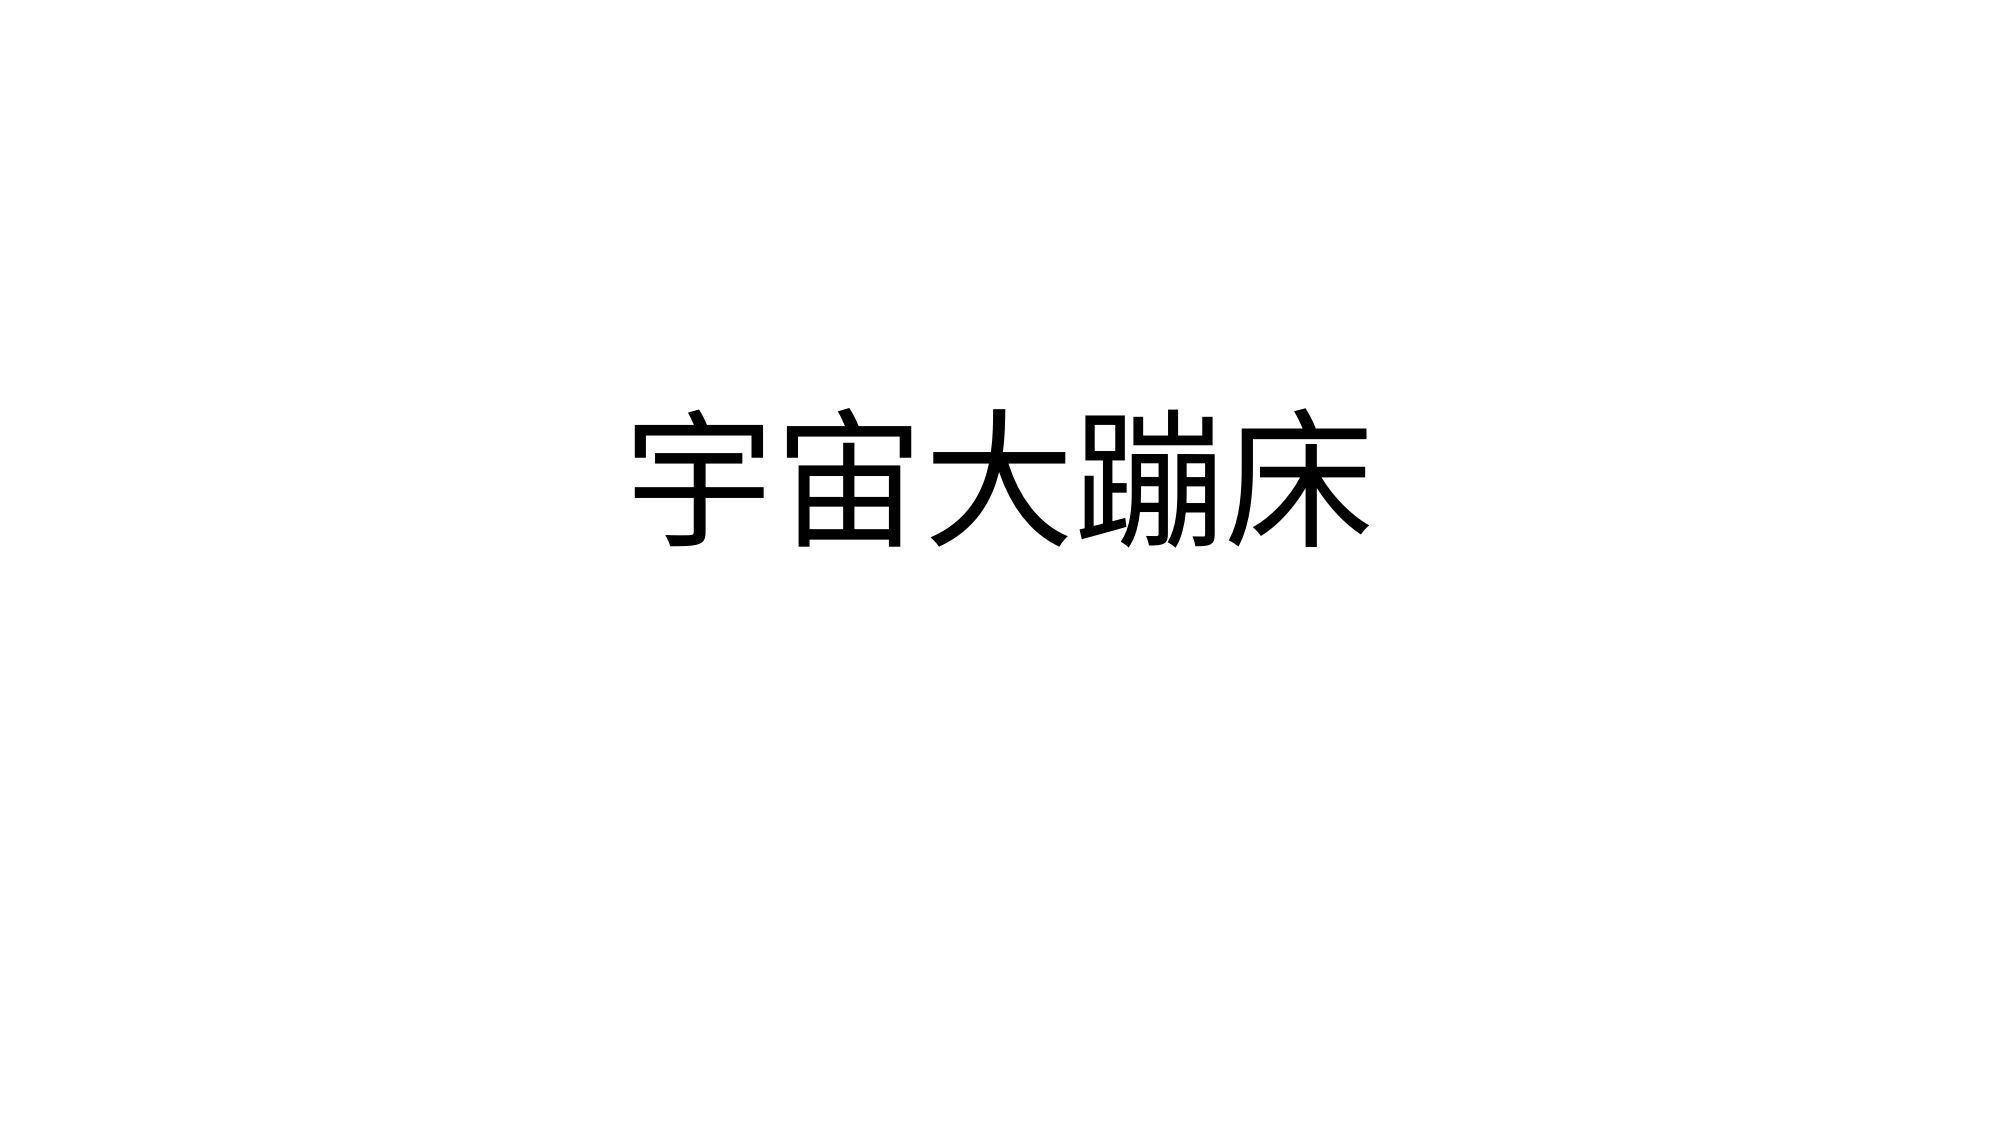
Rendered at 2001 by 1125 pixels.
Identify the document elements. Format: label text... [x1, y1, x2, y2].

title 宇宙大蹦床 [249, 184, 1750, 576]
